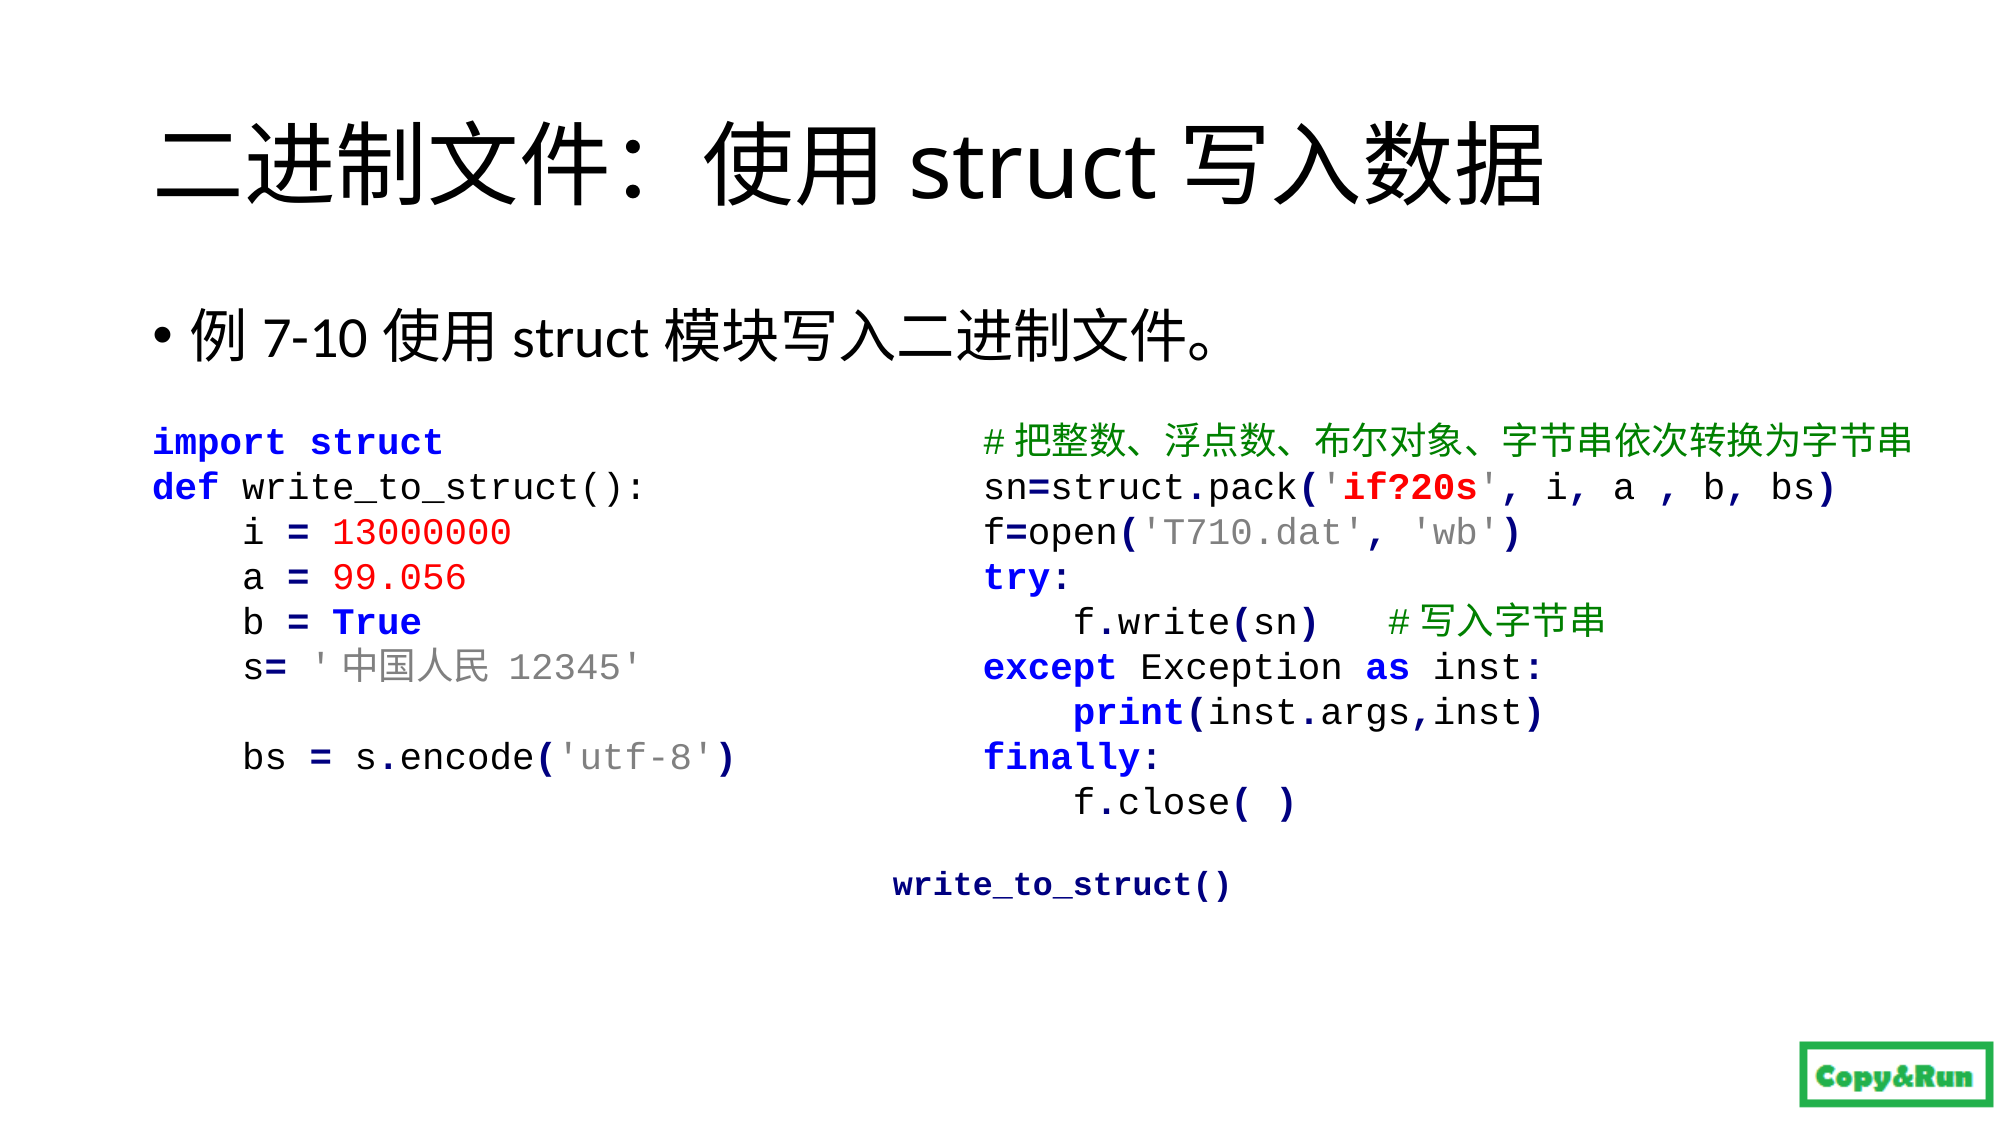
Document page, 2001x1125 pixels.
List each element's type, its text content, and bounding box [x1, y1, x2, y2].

text_box import struct def write_to_struct(): i = 13000000 a = 99.056 b = True s= '中国人民 12345' bs = s.encode('utf-8') [137, 409, 825, 785]
title 二进制文件：使用struct写入数据 [137, 59, 1863, 278]
picture [1792, 1034, 2000, 1121]
list 例7-10使用struct模块写入二进制文件。 [137, 299, 1774, 385]
text_box #把整数、浮点数、布尔对象、字节串依次转换为字节串 sn=struct.pack('if?20s', i, a , b, bs) f=open('T710.dat', 'wb') try: f.write(sn) #写入字节串 except Exception as inst: print(inst.args,inst) finally: f.close( ) write_to_struct() [878, 409, 1936, 910]
